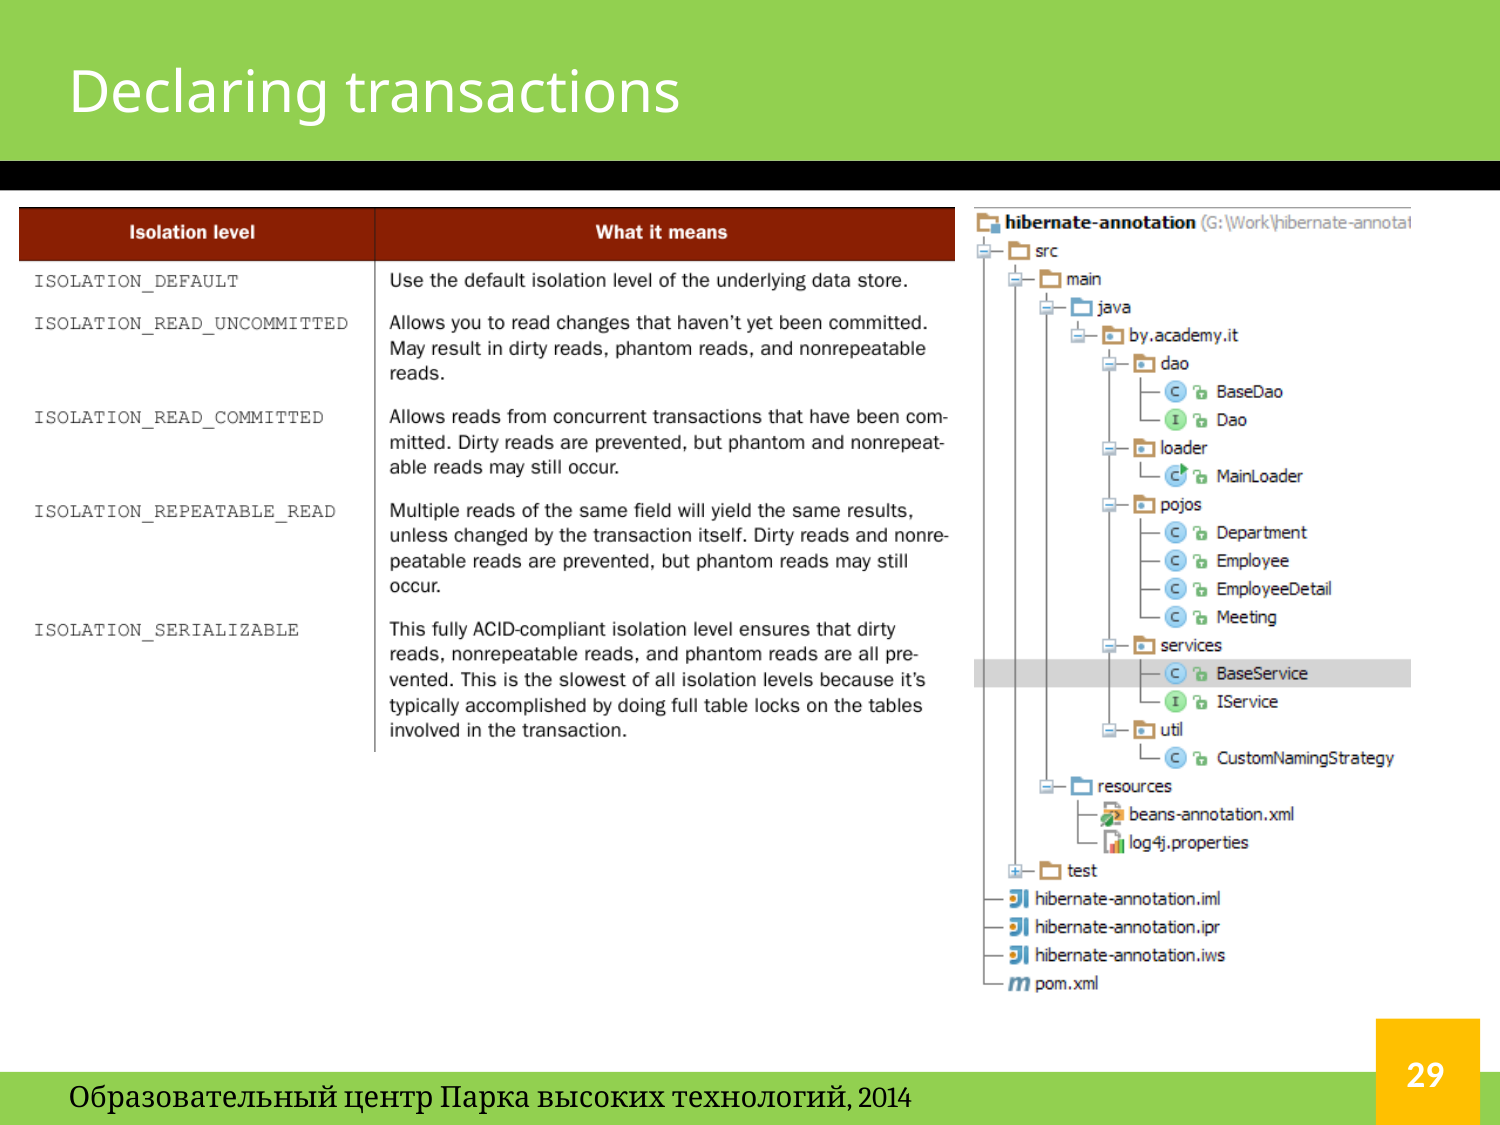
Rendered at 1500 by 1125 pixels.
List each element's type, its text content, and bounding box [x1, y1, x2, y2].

title Declaring transactions [53, 42, 1404, 135]
picture [19, 207, 955, 752]
picture [974, 207, 1411, 996]
slide_number 29 [1376, 1042, 1475, 1103]
